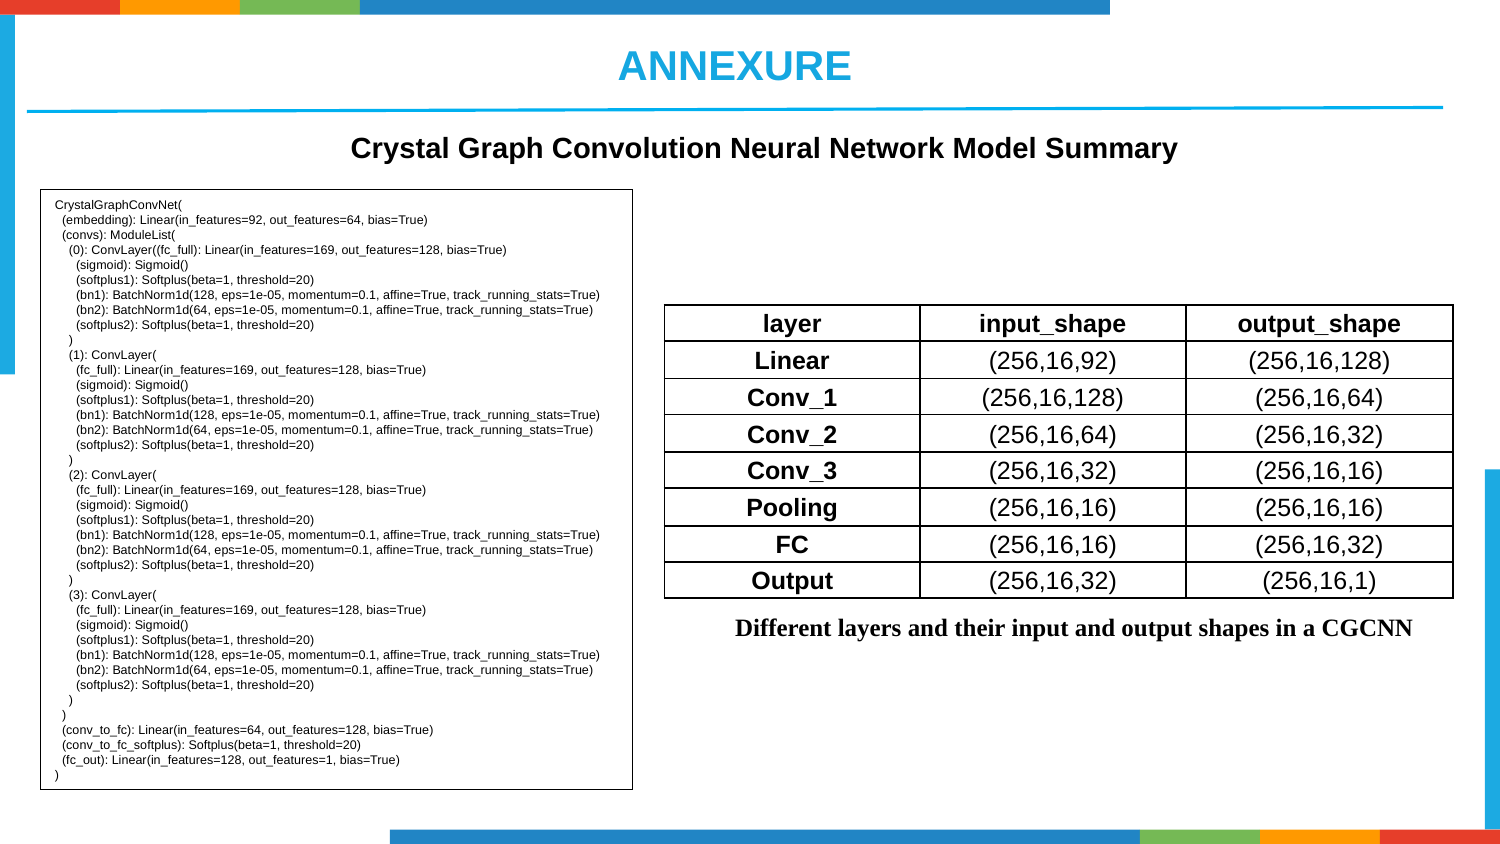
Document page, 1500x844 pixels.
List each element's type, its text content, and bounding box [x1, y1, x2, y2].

table_cell Conv_2 [665, 415, 919, 451]
text_box [389, 829, 1139, 844]
text_box CrystalGraphConvNet( (embedding): Linear(in_features=92, out_features=64, bias=True) (convs): ModuleList( (0): ConvLayer((fc_full): Linear(in_features=169, out_features=128, bias=True) (sigmoid): Sigmoid() (softplus1): Softplus(beta=1, threshold=20) (bn1): BatchNorm1d(128, eps=1e-05, momentum=0.1, affine=True, track_running_stats=True) (bn2): BatchNorm1d(64, eps=1e-05, momentum=0.1, affine=True, track_running_stats=True) (softplus2): Softplus(beta=1, threshold=20) ) (1): ConvLayer( (fc_full): Linear(in_features=169, out_features=128, bias=True) (sigmoid): Sigmoid() (softplus1): Softplus(beta=1, threshold=20) (bn1): BatchNorm1d(128, eps=1e-05, momentum=0.1, affine=True, track_running_stats=True) (bn2): BatchNorm1d(64, eps=1e-05, momentum=0.1, affine=True, track_running_stats=True) (softplus2): Softplus(beta=1, threshold=20) ) (2): ConvLayer( (fc_full): Linear(in_features=169, out_features=128, bias=True) (sigmoid): Sigmoid() (softplus1): Softplus(beta=1, threshold=20) (bn1): BatchNorm1d(128, eps=1e-05, momentum=0.1, affine=True, track_running_stats=True) (bn2): BatchNorm1d(64, eps=1e-05, momentum=0.1, affine=True, track_running_stats=True) (softplus2): Softplus(beta=1, threshold=20) ) (3): ConvLayer( (fc_full): Linear(in_features=169, out_features=128, bias=True) (sigmoid): Sigmoid() (softplus1): Softplus(beta=1, threshold=20) (bn1): BatchNorm1d(128, eps=1e-05, momentum=0.1, affine=True, track_running_stats=True) (bn2): BatchNorm1d(64, eps=1e-05, momentum=0.1, affine=True, track_running_stats=True) (softplus2): Softplus(beta=1, threshold=20) ) ) (conv_to_fc): Linear(in_features=64, out_features=128, bias=True) (conv_to_fc_softplus): Softplus(beta=1, threshold=20) (fc_out): Linear(in_features=128, out_features=1, bias=True) ) [40, 189, 633, 790]
table_cell Pooling [665, 489, 919, 525]
table_header layer [665, 306, 919, 340]
text_box ANNEXURE [157, 30, 1313, 96]
table_cell (256,16,32) [921, 453, 1185, 487]
text_box [0, 0, 120, 15]
table_cell (256,16,16) [921, 527, 1185, 561]
table_cell (256,16,16) [1187, 453, 1452, 487]
table_cell (256,16,16) [1187, 489, 1452, 525]
table_cell Output [665, 563, 919, 597]
text_box [239, 0, 359, 15]
table_cell (256,16,16) [921, 489, 1185, 525]
table_cell Linear [665, 342, 919, 378]
text_box [120, 0, 239, 15]
table_cell (256,16,64) [921, 415, 1185, 451]
table_cell (256,16,128) [921, 379, 1185, 414]
text_box Crystal Graph Convolution Neural Network Model Summary [202, 122, 1327, 173]
table_cell FC [665, 527, 919, 561]
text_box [26, 107, 1444, 112]
table_cell (256,16,1) [1187, 563, 1452, 597]
table_cell (256,16,32) [1187, 527, 1452, 561]
text_box [1379, 829, 1500, 844]
table_cell Conv_3 [665, 453, 919, 487]
text_box [359, 0, 1110, 15]
table_header input_shape [921, 306, 1185, 340]
table_cell (256,16,32) [921, 563, 1185, 597]
text_box [0, 15, 15, 375]
text_box [1260, 829, 1379, 844]
table_cell (256,16,128) [1187, 342, 1452, 378]
table_cell (256,16,92) [921, 342, 1185, 378]
table_cell (256,16,32) [1187, 415, 1452, 451]
table_header output_shape [1187, 306, 1452, 340]
text_box [1484, 469, 1500, 829]
text_box [1139, 829, 1260, 844]
table_cell Conv_1 [665, 379, 919, 414]
text_box Different layers and their input and output shapes in a CGCNN [720, 604, 1471, 649]
table_cell (256,16,64) [1187, 379, 1452, 414]
